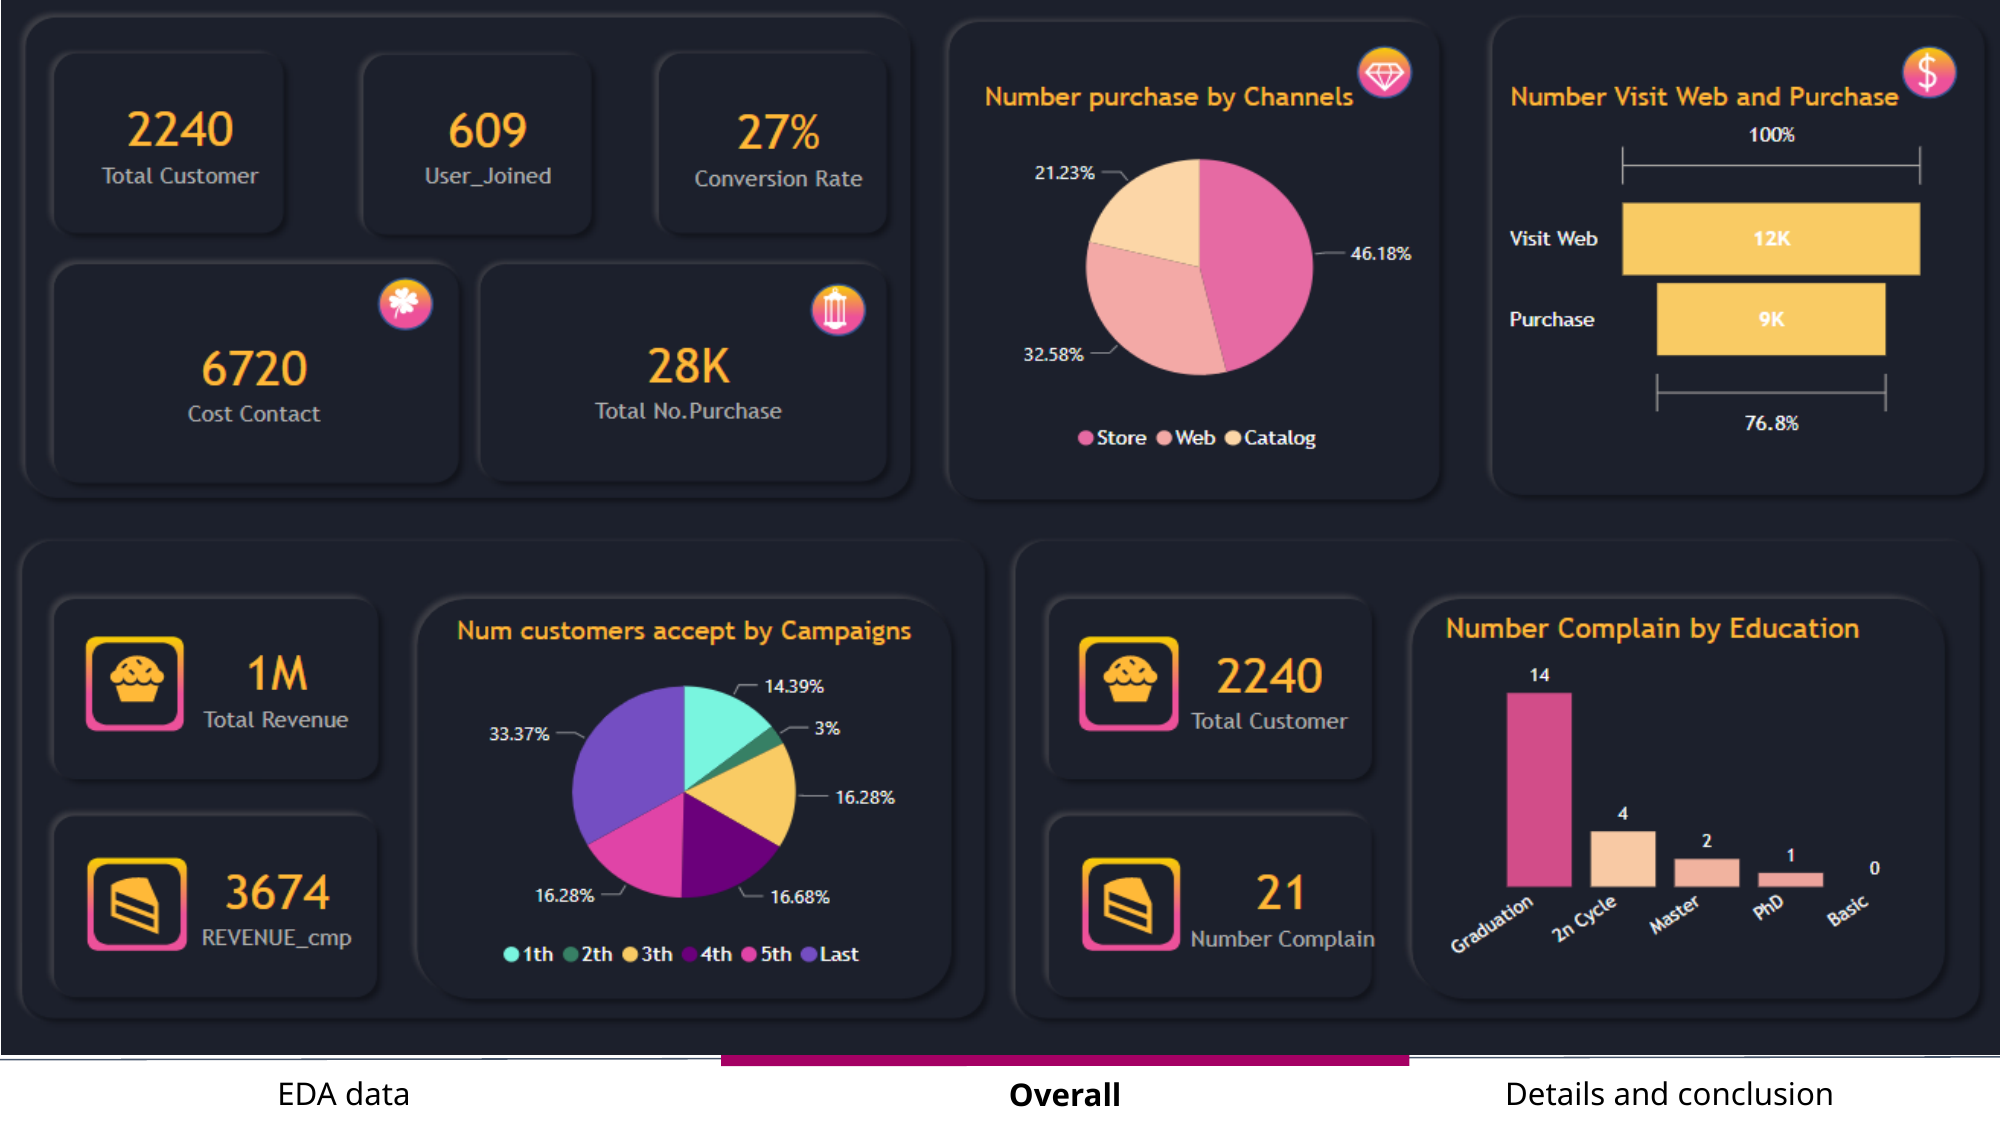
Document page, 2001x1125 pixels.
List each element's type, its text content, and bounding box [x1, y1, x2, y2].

picture [1, 0, 2000, 1055]
text_box Details and conclusion [1426, 1071, 1914, 1125]
text_box EDA data [100, 1071, 588, 1125]
text_box Overall [821, 1071, 1309, 1125]
